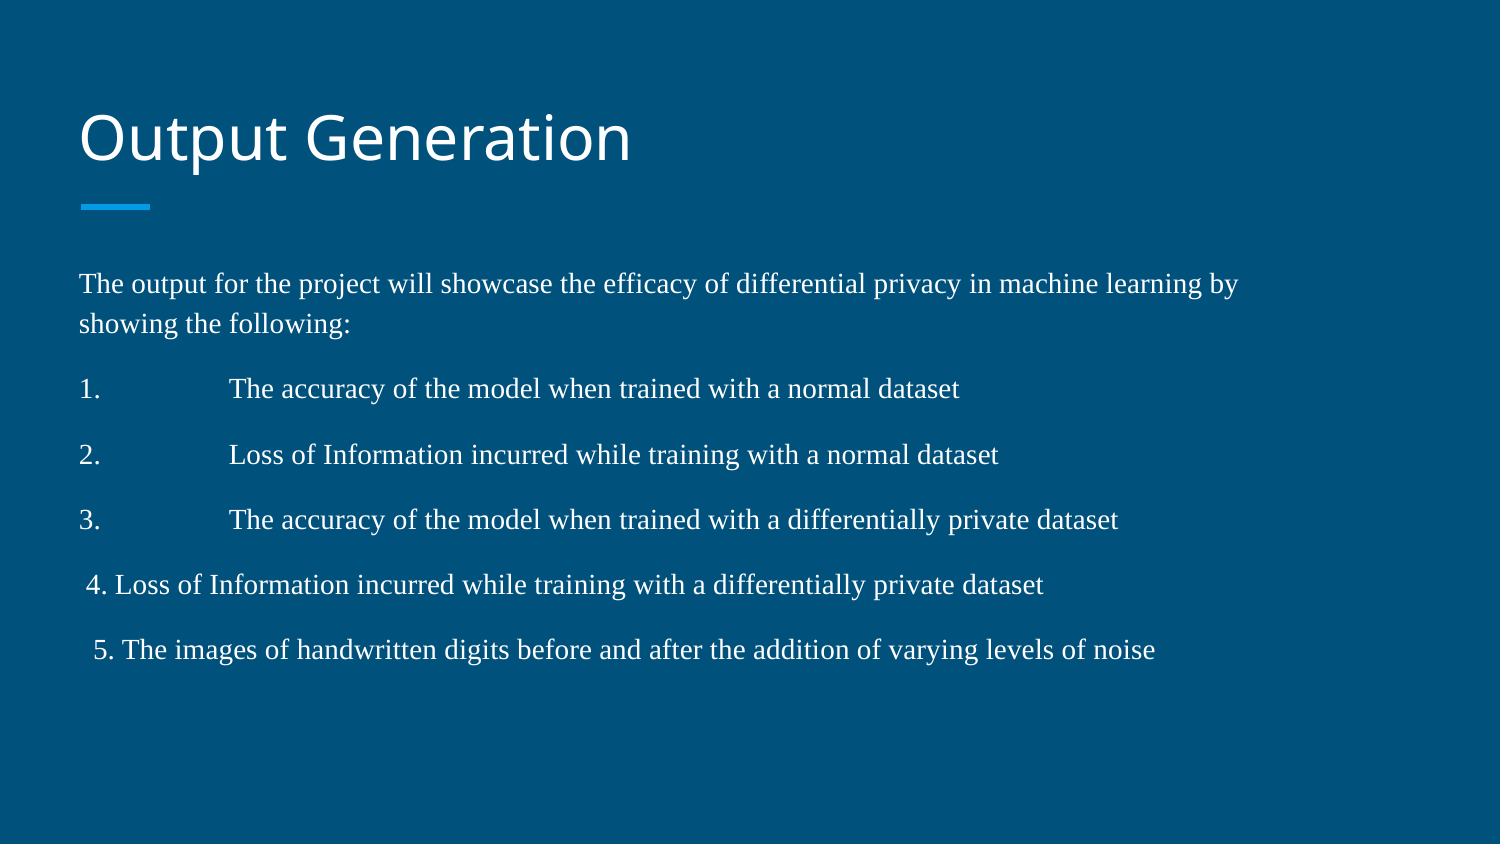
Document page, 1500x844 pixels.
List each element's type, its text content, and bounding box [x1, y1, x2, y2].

title Output Generation [63, 75, 1437, 188]
list The output for the project will showcase the efficacy of differential privacy in machine learning by showing the following: 1. The accuracy of the model when trained with a normal dataset 2. Loss of Information incurred while training with a normal dataset 3. The accuracy of the model when trained with a differentially private dataset 4. Loss of Information incurred while training with a differentially private dataset 5. The images of handwritten digits before and after the addition of varying levels of noise [63, 244, 1342, 676]
